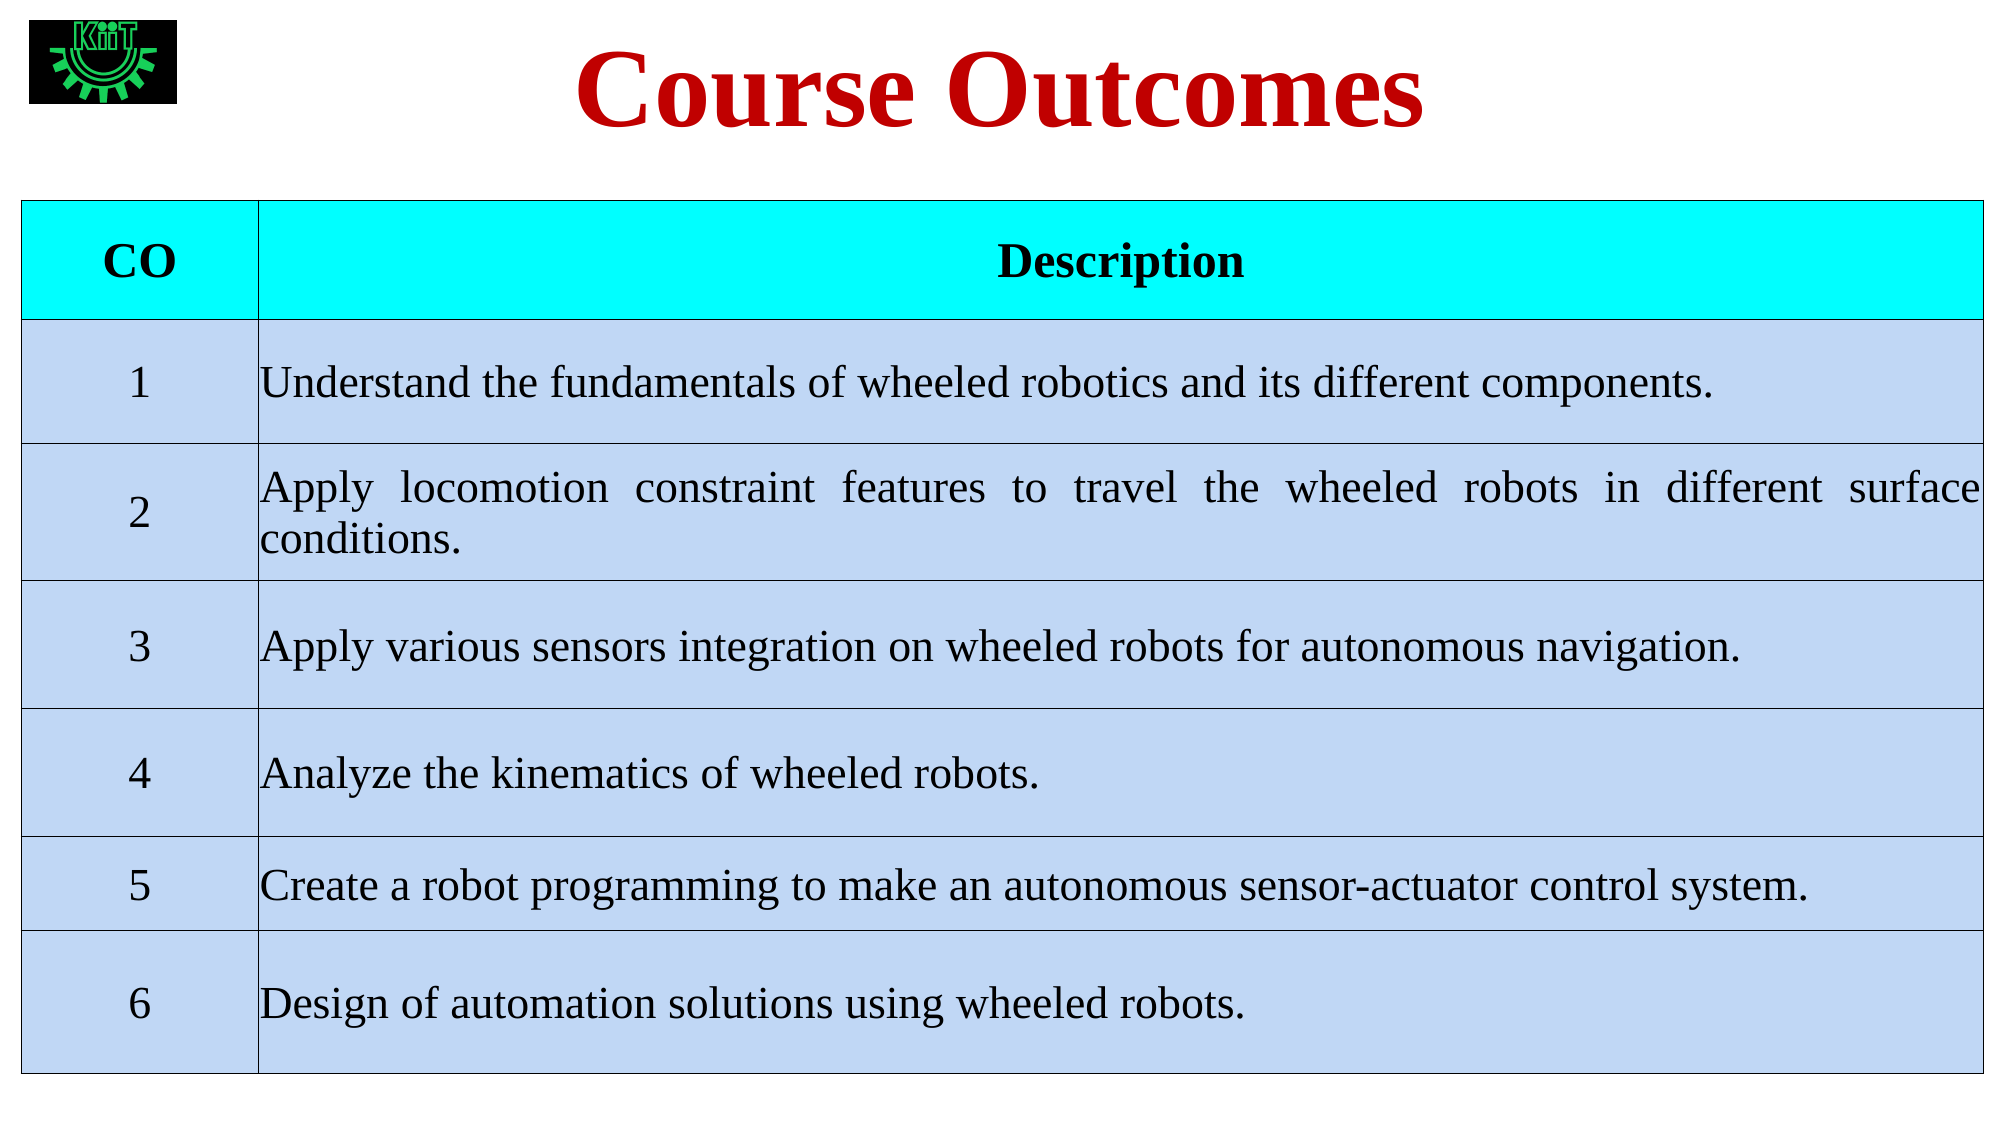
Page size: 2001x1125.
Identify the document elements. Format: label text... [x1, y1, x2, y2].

table_cell Apply locomotion constraint features to travel the wheeled robots in different surface conditions. [259, 444, 1983, 580]
table_cell 5 [22, 837, 258, 930]
table_cell Understand the fundamentals of wheeled robotics and its different components. [259, 320, 1983, 443]
table_cell 3 [22, 581, 258, 708]
picture [29, 20, 177, 104]
table_header Description [259, 201, 1983, 319]
table_cell 4 [22, 709, 258, 836]
table_cell 1 [22, 320, 258, 443]
table_cell Apply various sensors integration on wheeled robots for autonomous navigation. [259, 581, 1983, 708]
table_cell 6 [22, 931, 258, 1073]
table_cell Create a robot programming to make an autonomous sensor-actuator control system. [259, 837, 1983, 930]
table_cell Analyze the kinematics of wheeled robots. [259, 709, 1983, 836]
table_header CO [22, 201, 258, 319]
table_cell Design of automation solutions using wheeled robots. [259, 931, 1983, 1073]
text_box Course Outcomes [486, 6, 1514, 157]
table_cell 2 [22, 444, 258, 580]
